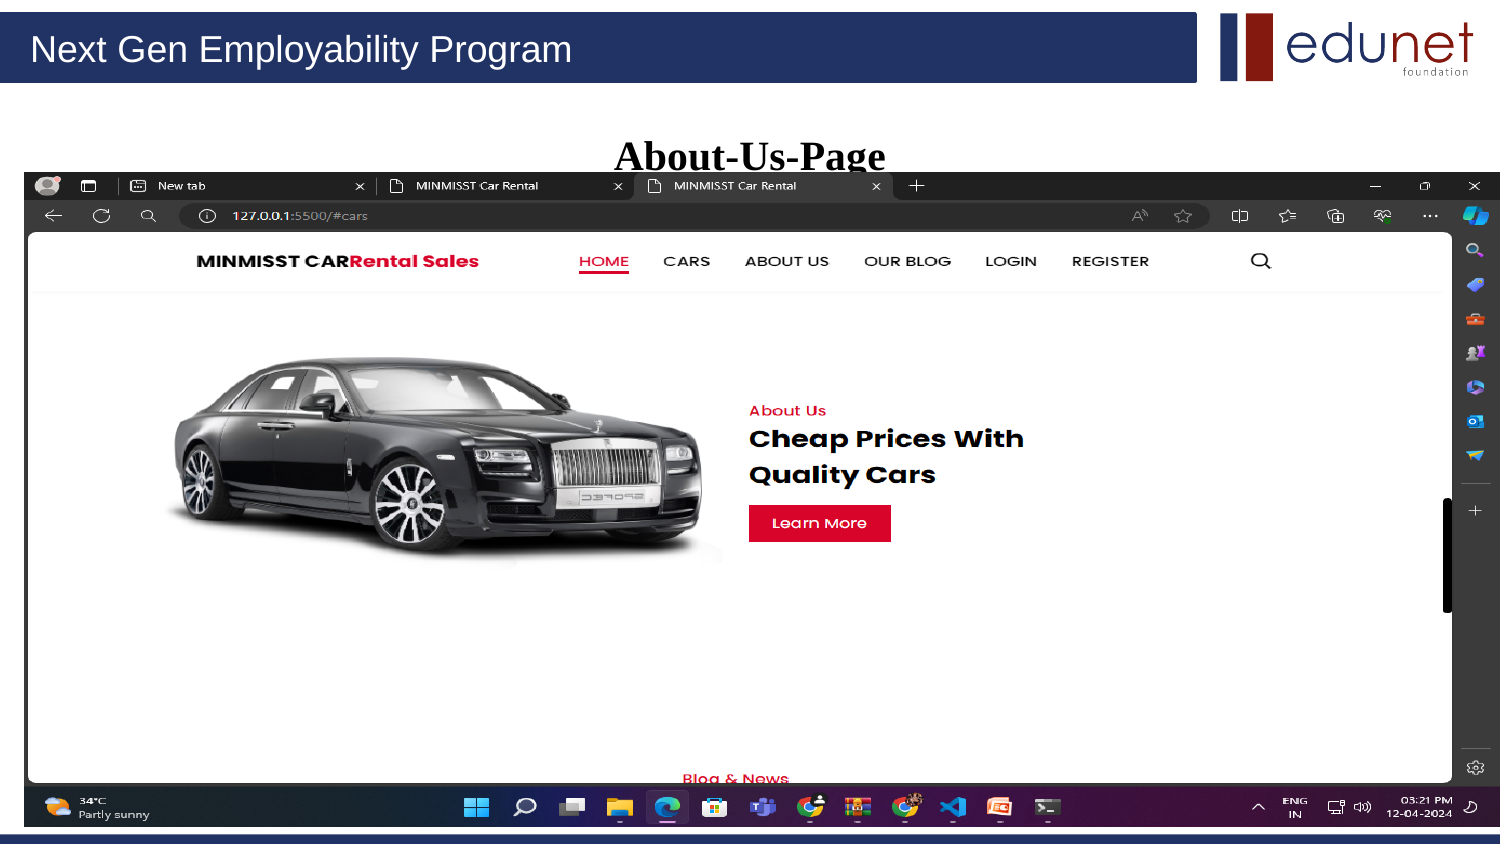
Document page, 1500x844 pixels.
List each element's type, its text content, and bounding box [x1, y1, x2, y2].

title About-Us-Page [103, 98, 1397, 171]
picture [1279, 14, 1482, 83]
picture [24, 172, 1500, 827]
